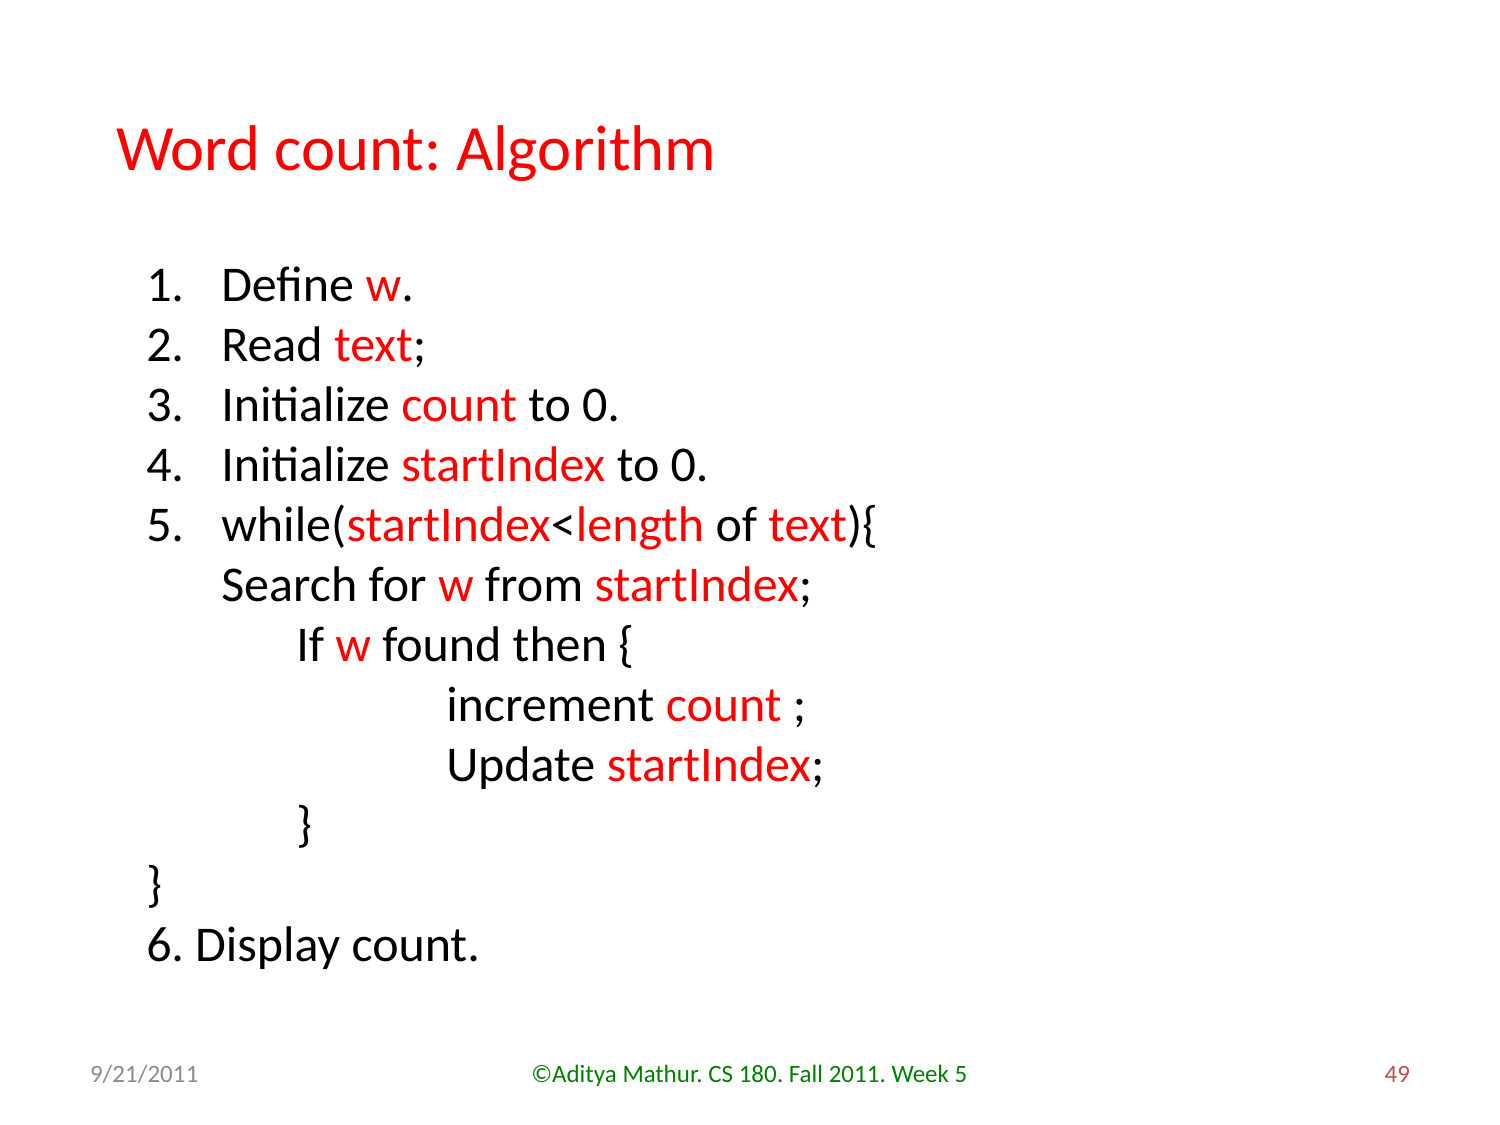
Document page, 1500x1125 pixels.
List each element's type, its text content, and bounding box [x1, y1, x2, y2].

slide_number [75, 1042, 425, 1103]
text_box Define w. Read text; Initialize count to 0. Initialize startIndex to 0. while(startIndex<length of text){ Search for w from startIndex; If w found then { increment count ; Update startIndex; } } 6. Display count. [131, 243, 1358, 979]
footer ©Aditya Mathur. CS 180. Fall 2011. Week 5 [512, 1042, 988, 1103]
text_box Word count: Algorithm [101, 98, 1445, 191]
slide_number 49 [1074, 1042, 1425, 1103]
